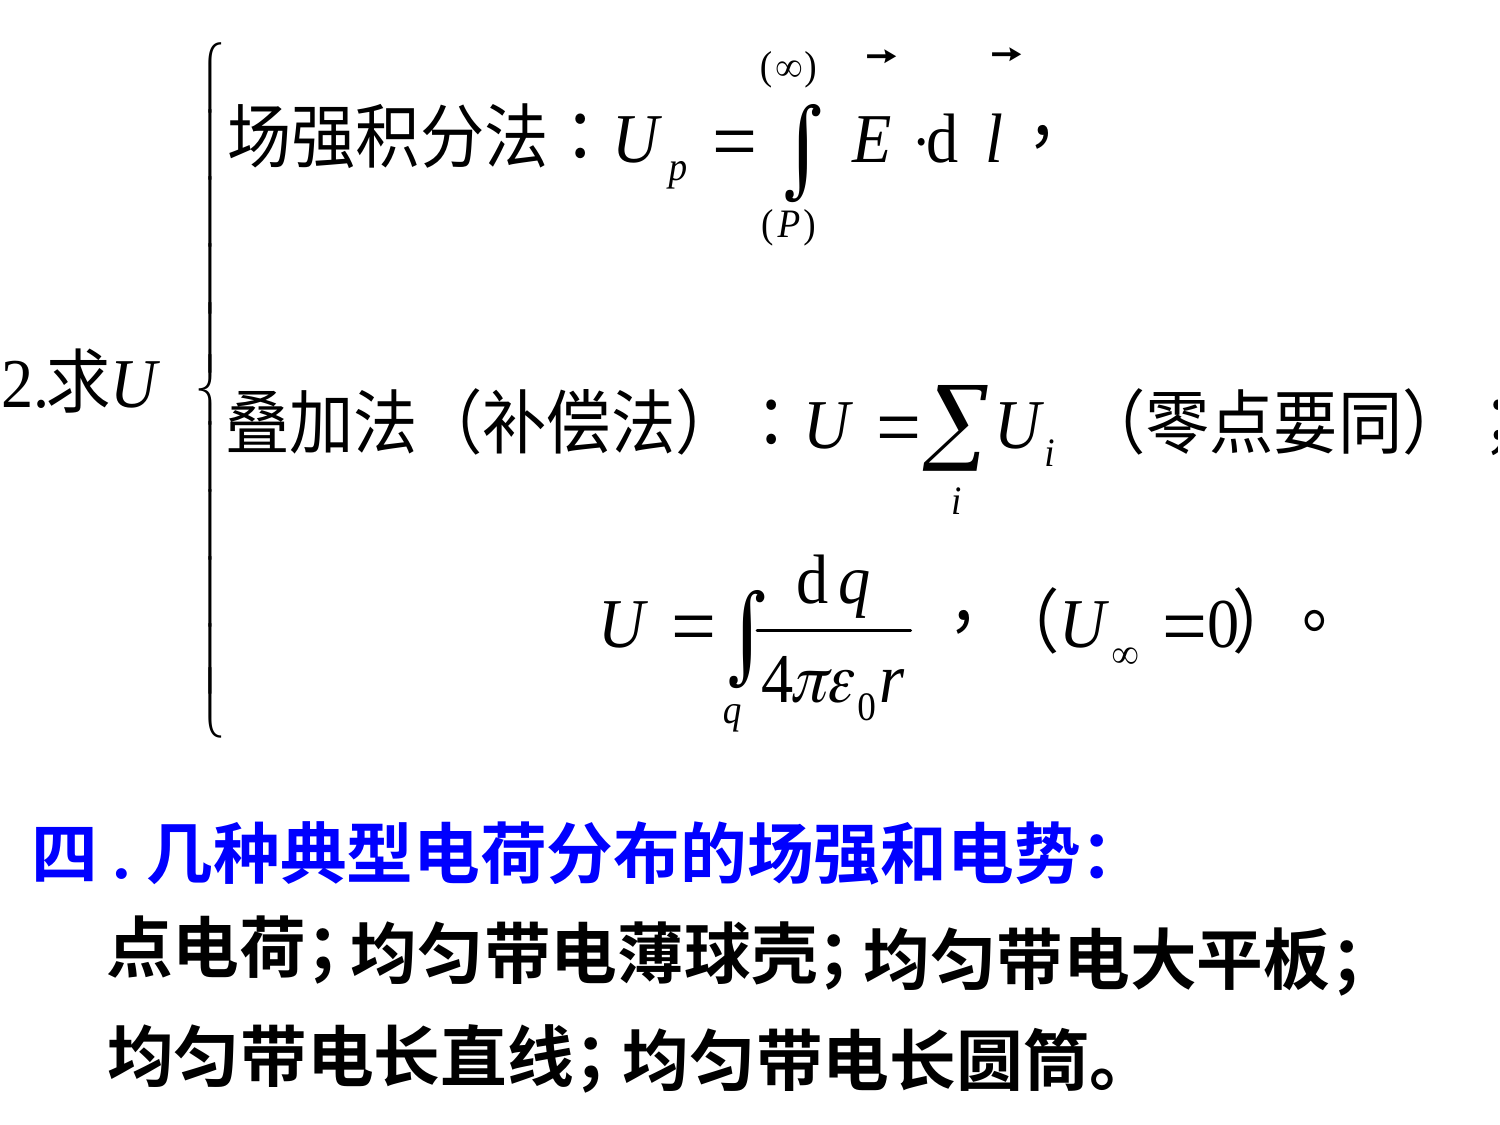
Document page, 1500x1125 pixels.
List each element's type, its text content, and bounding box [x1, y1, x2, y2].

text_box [0, 28, 1498, 753]
text_box 均匀带电长直线； [92, 1007, 656, 1103]
text_box 四.几种典型电荷分布的场强和电势： [16, 804, 1173, 900]
text_box 均匀带电大平板； [848, 910, 1413, 1006]
text_box 点电荷； [91, 898, 411, 994]
text_box 均匀带电长圆筒。 [607, 1010, 1172, 1106]
text_box 均匀带电薄球壳； [336, 904, 900, 1000]
